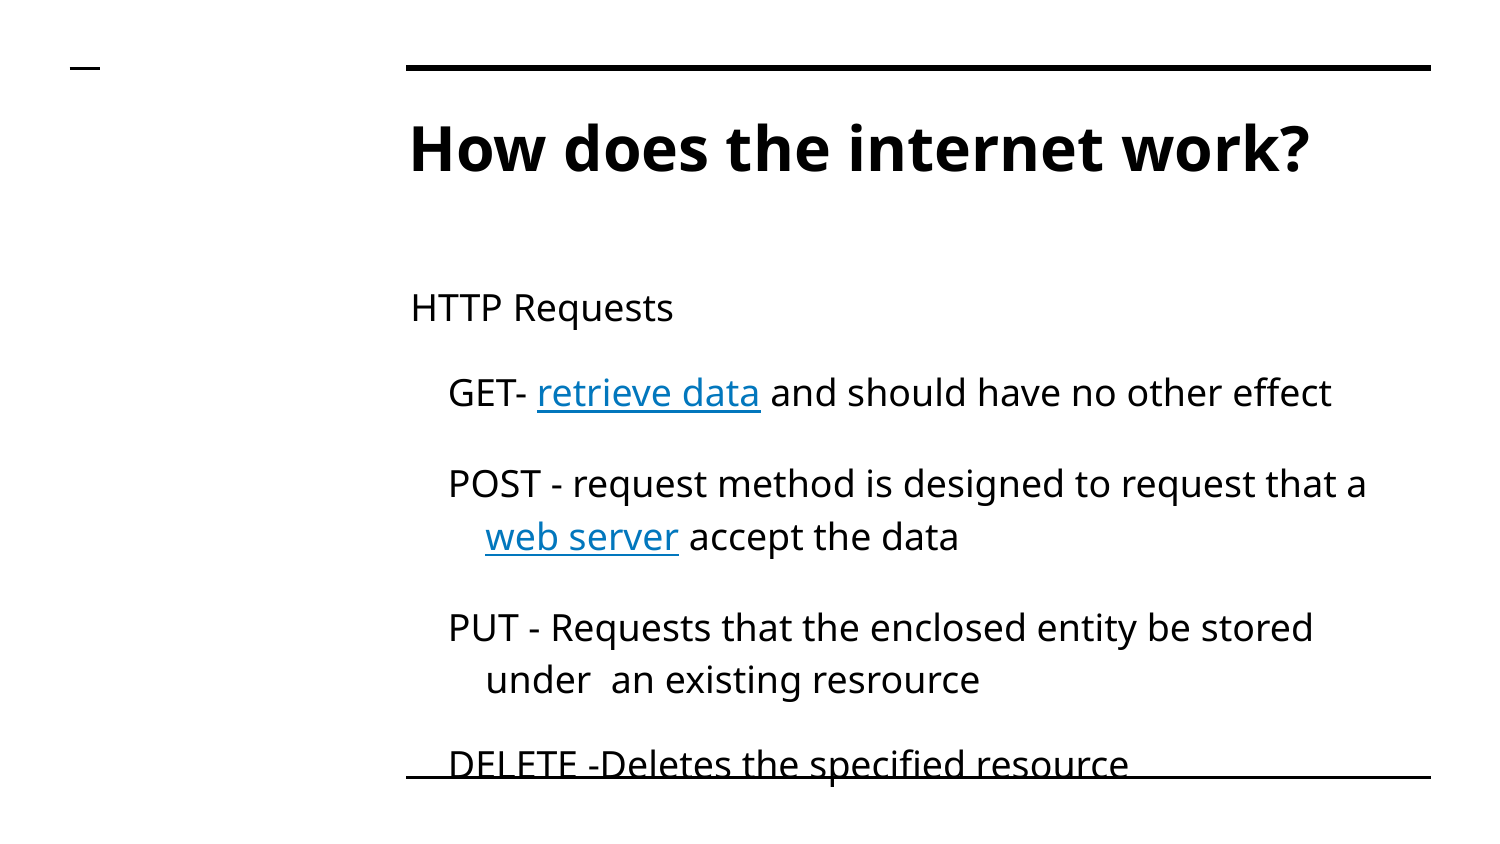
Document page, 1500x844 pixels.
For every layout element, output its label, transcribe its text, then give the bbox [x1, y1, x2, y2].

list HTTP Requests GET- retrieve data and should have no other effect POST - request method is designed to request that a web server accept the data PUT - Requests that the enclosed entity be stored under an existing resrource DELETE -Deletes the specified resource [395, 261, 1433, 755]
title How does the internet work? [393, 94, 1431, 199]
